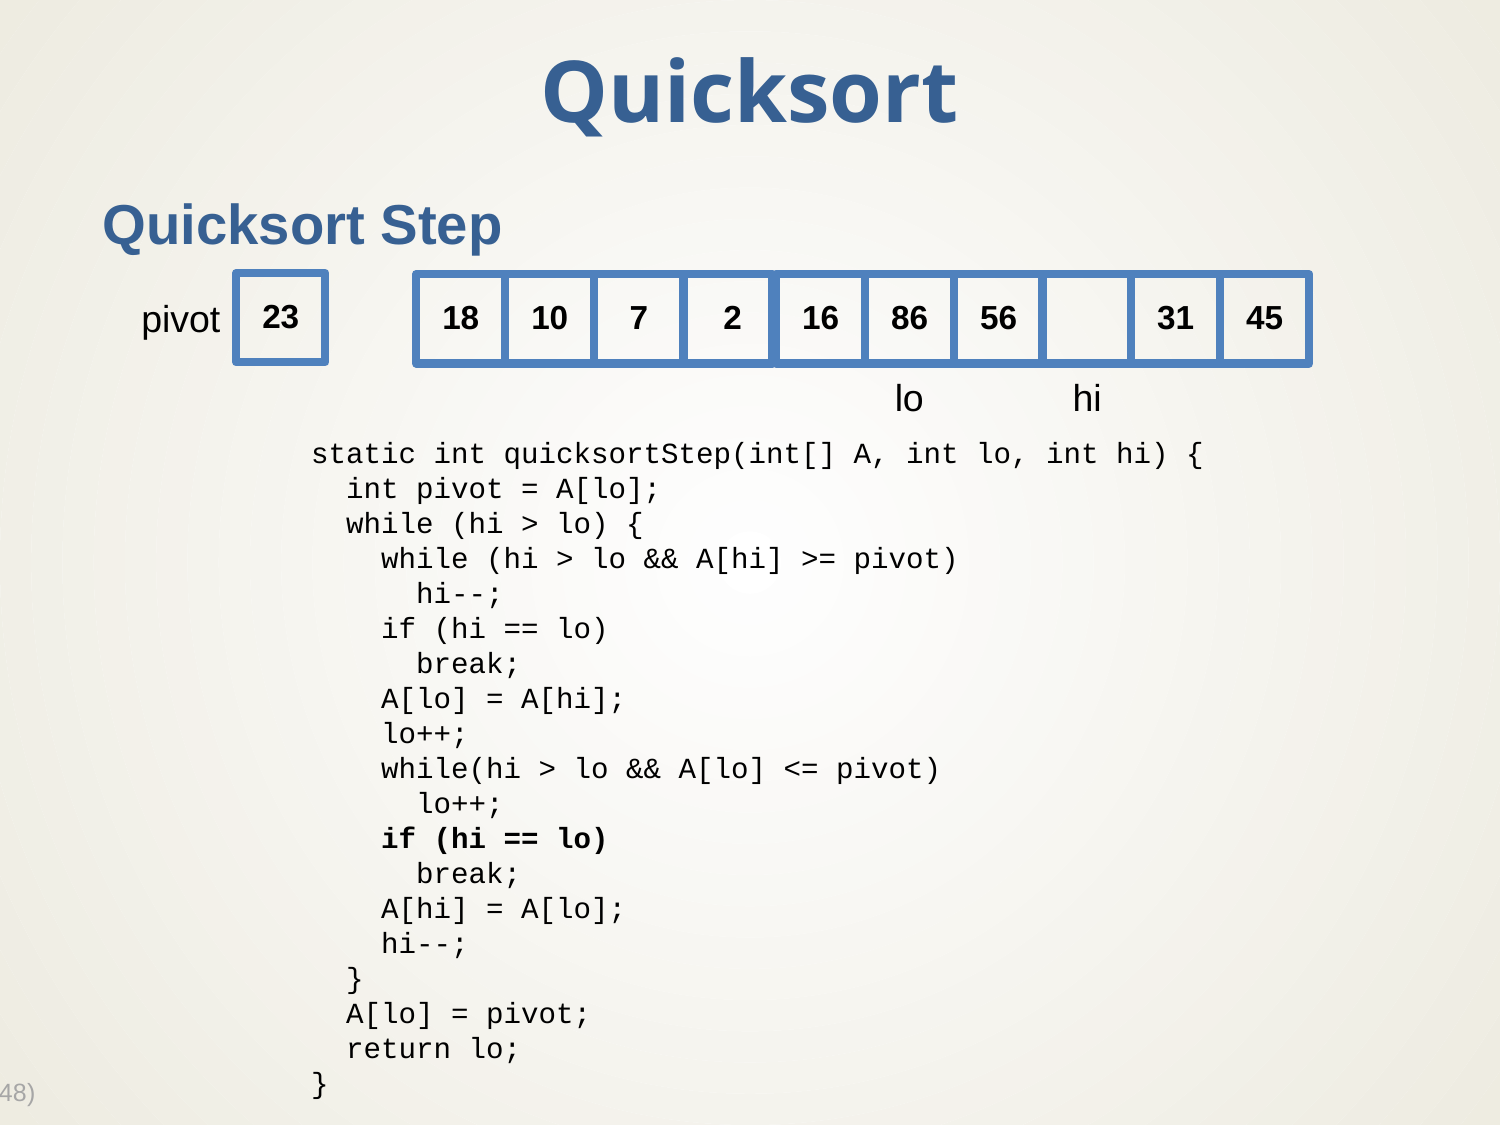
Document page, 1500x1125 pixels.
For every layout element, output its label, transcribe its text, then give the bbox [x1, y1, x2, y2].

text_box lo [880, 371, 939, 427]
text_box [415, 273, 1310, 364]
title Quicksort [0, 24, 1500, 166]
text_box hi [1057, 371, 1117, 427]
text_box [125, 272, 326, 363]
list Quicksort Step [56, 187, 1444, 1036]
text_box static int quicksortStep(int[] A, int lo, int hi) { int pivot = A[lo]; while (hi > lo) { while (hi > lo && A[hi] >= pivot) hi--; if (hi == lo) break; A[lo] = A[hi]; lo++; while(hi > lo && A[lo] <= pivot) lo++; if (hi == lo) break; A[hi] = A[lo]; hi--; } A[lo] = pivot; return lo; } [296, 427, 1219, 1107]
